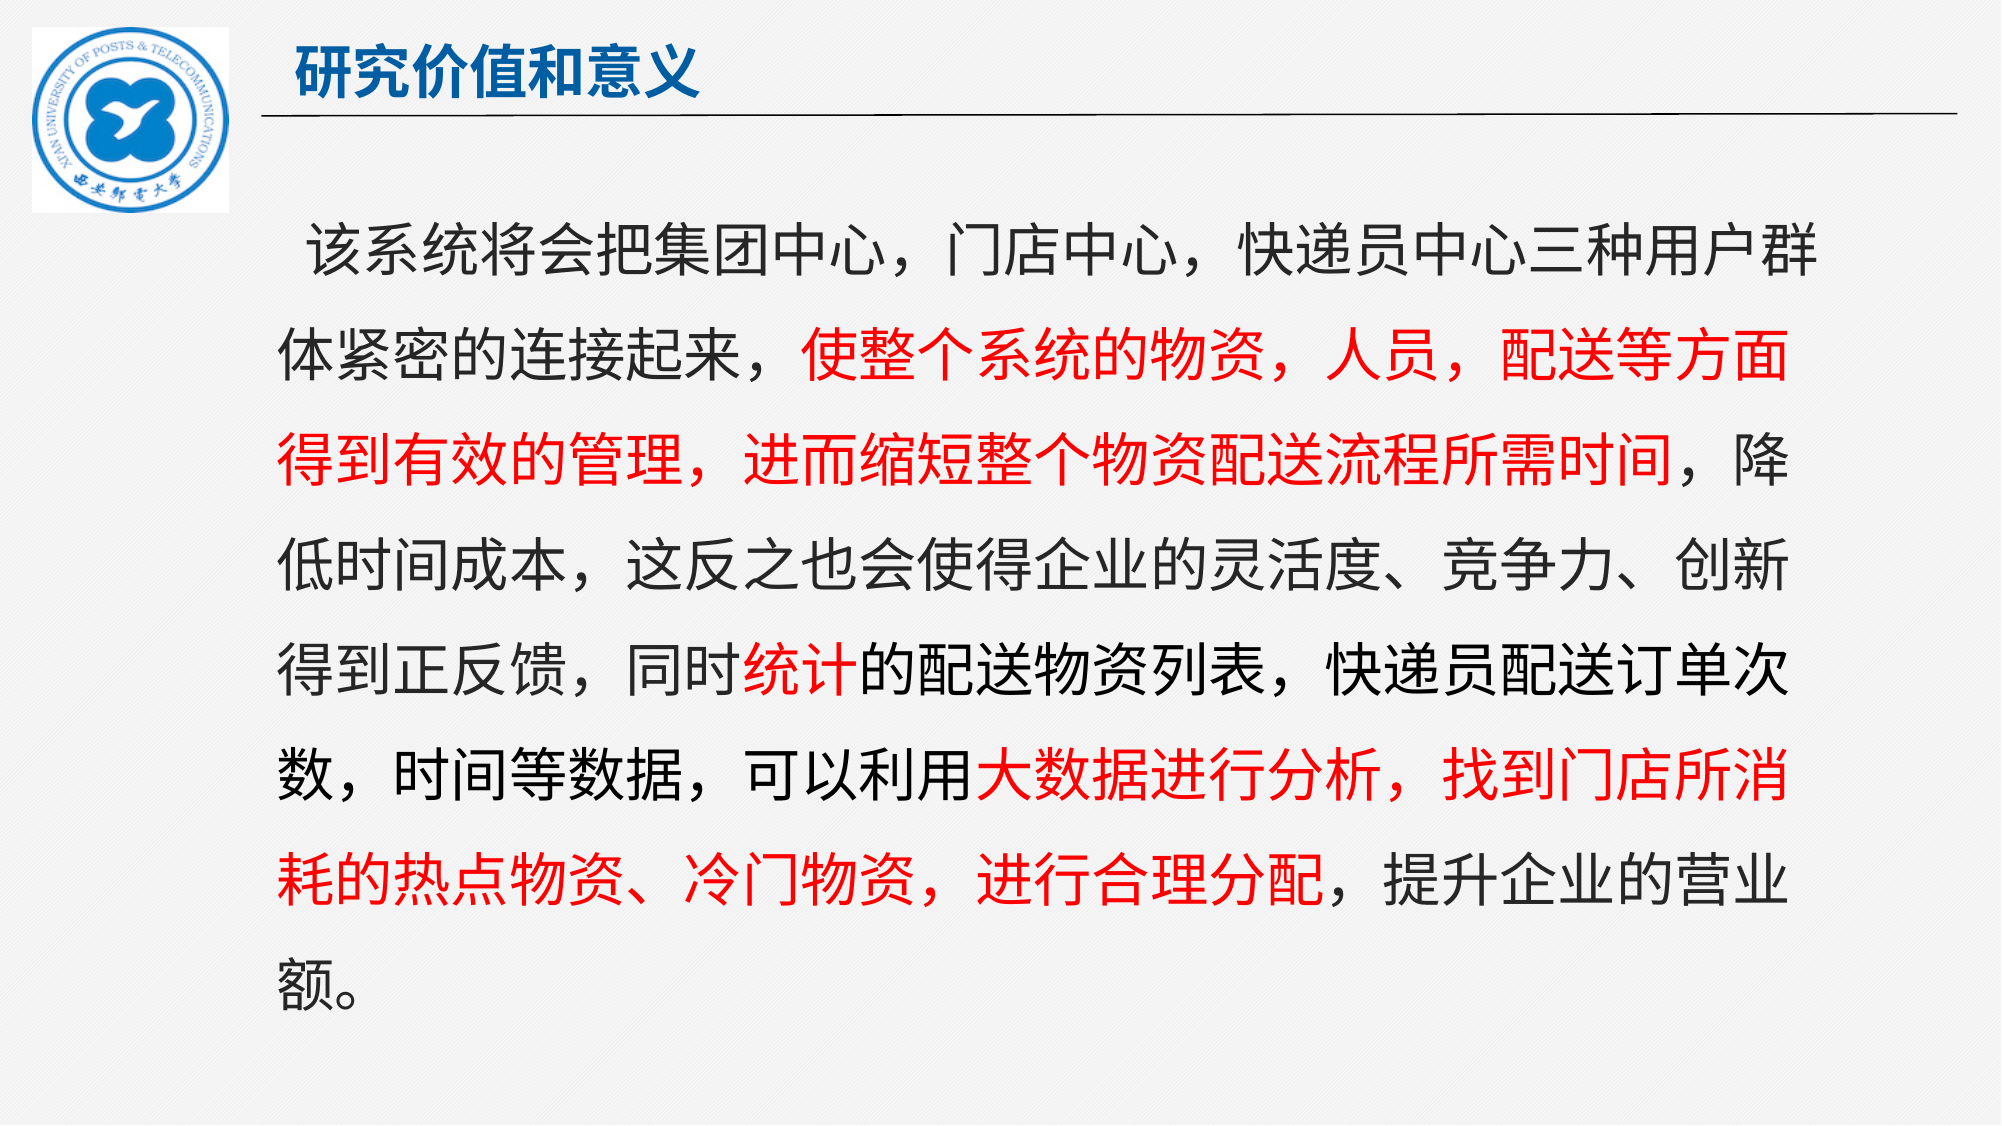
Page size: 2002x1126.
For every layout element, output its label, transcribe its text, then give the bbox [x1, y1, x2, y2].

picture [32, 27, 229, 213]
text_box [261, 113, 1958, 117]
text_box 研究价值和意义 [279, 27, 820, 111]
text_box 该系统将会把集团中心，门店中心，快递员中心三种用户群体紧密的连接起来，使整个系统的物资，人员，配送等方面得到有效的管理，进而缩短整个物资配送流程所需时间，降低时间成本，这反之也会使得企业的灵活度、竞争力、创新得到正反馈，同时统计的配送物资列表，快递员配送订单次数，时间等数据，可以利用大数据进行分析，找到门店所消耗的热点物资、冷门物资，进行合理分配，提升企业的营业额。 [261, 170, 1856, 1026]
